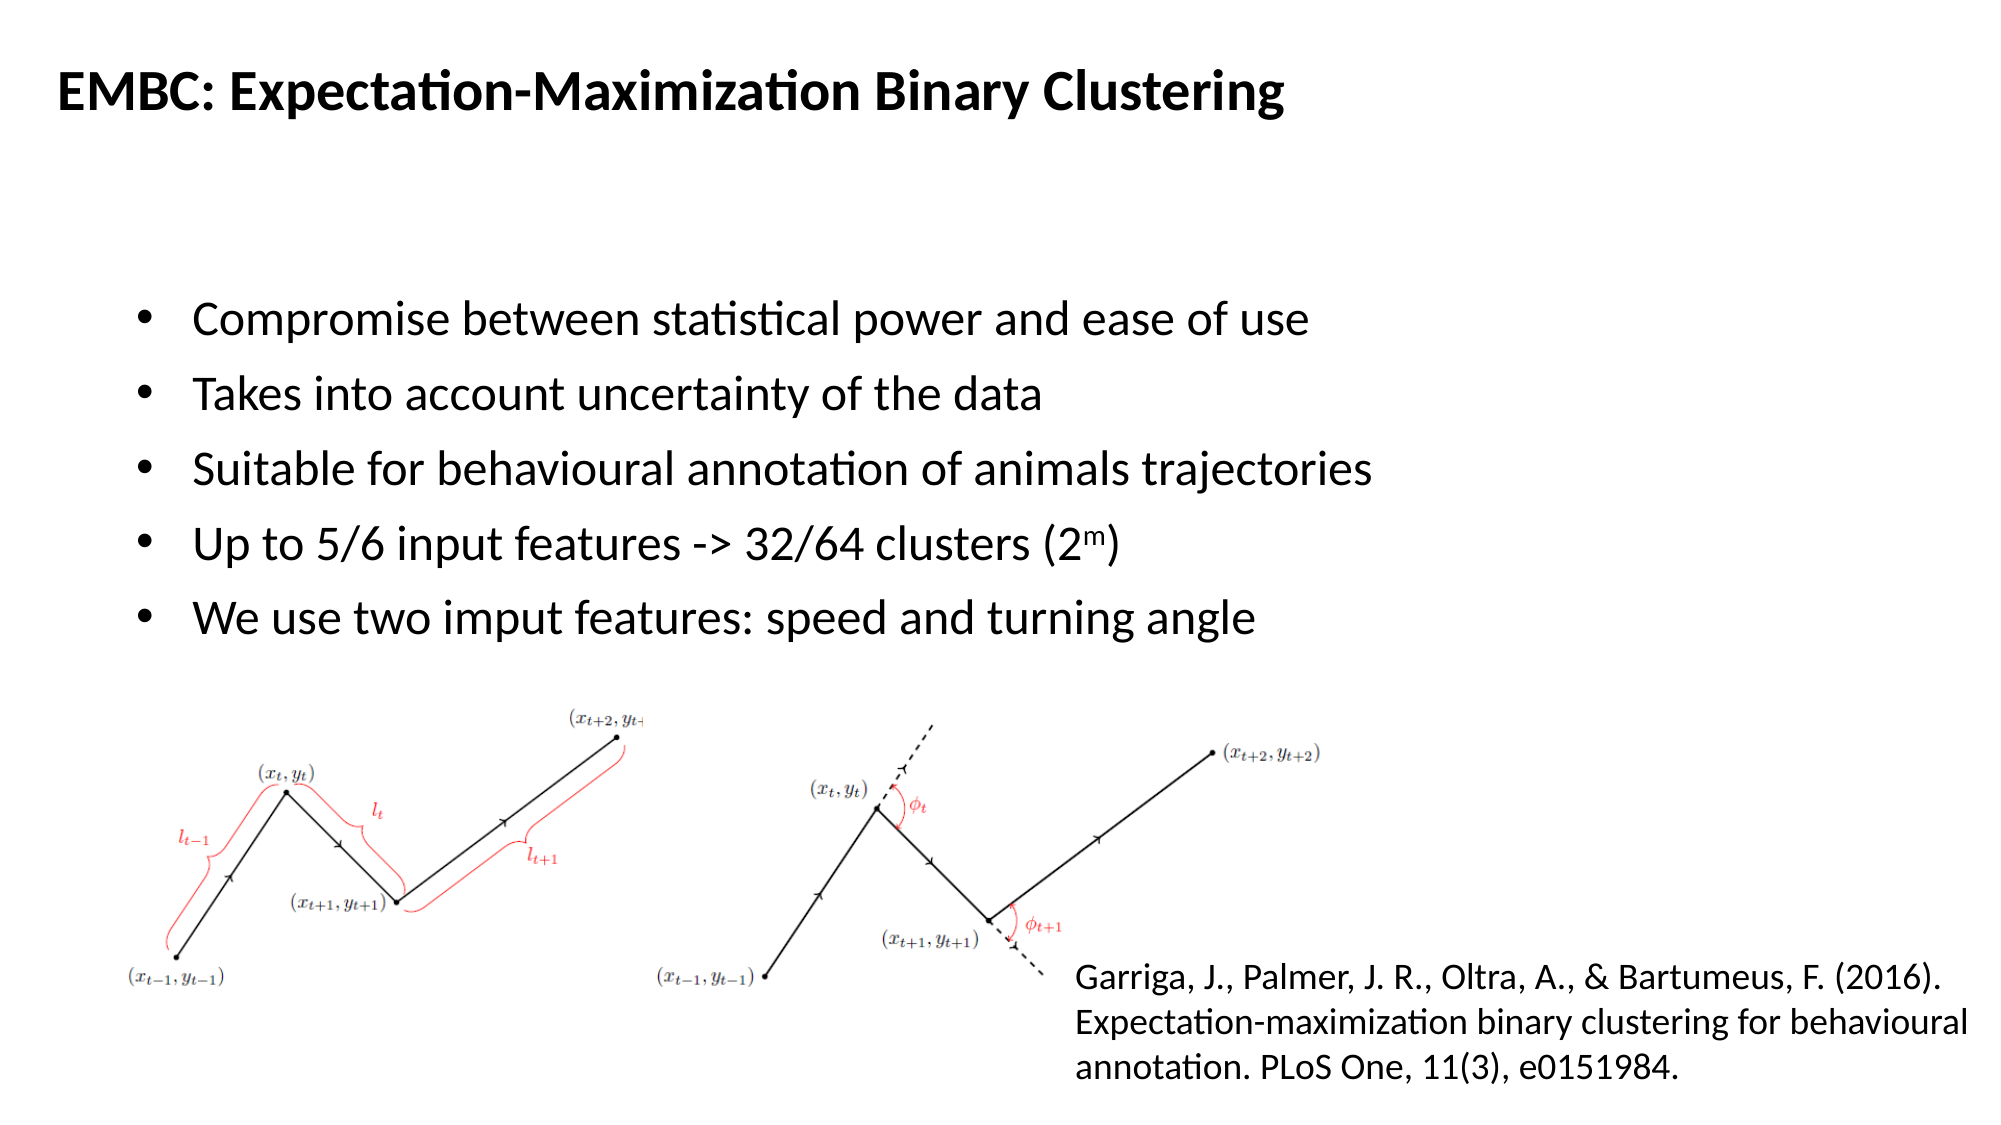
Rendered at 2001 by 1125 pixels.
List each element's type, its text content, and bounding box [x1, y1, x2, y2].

text_box EMBC: Expectation-Maximization Binary Clustering [43, 44, 1377, 129]
text_box Garriga, J., Palmer, J. R., Oltra, A., & Bartumeus, F. (2016). Expectation-maximization binary clustering for behavioural annotation. PLoS One, 11(3), e0151984. [1060, 944, 2000, 1095]
picture [63, 699, 1323, 1005]
text_box Compromise between statistical power and ease of use Takes into account uncertainty of the data Suitable for behavioural annotation of animals trajectories Up to 5/6 input features -> 32/64 clusters (2m) We use two imput features: speed and turning angle [121, 284, 1625, 729]
